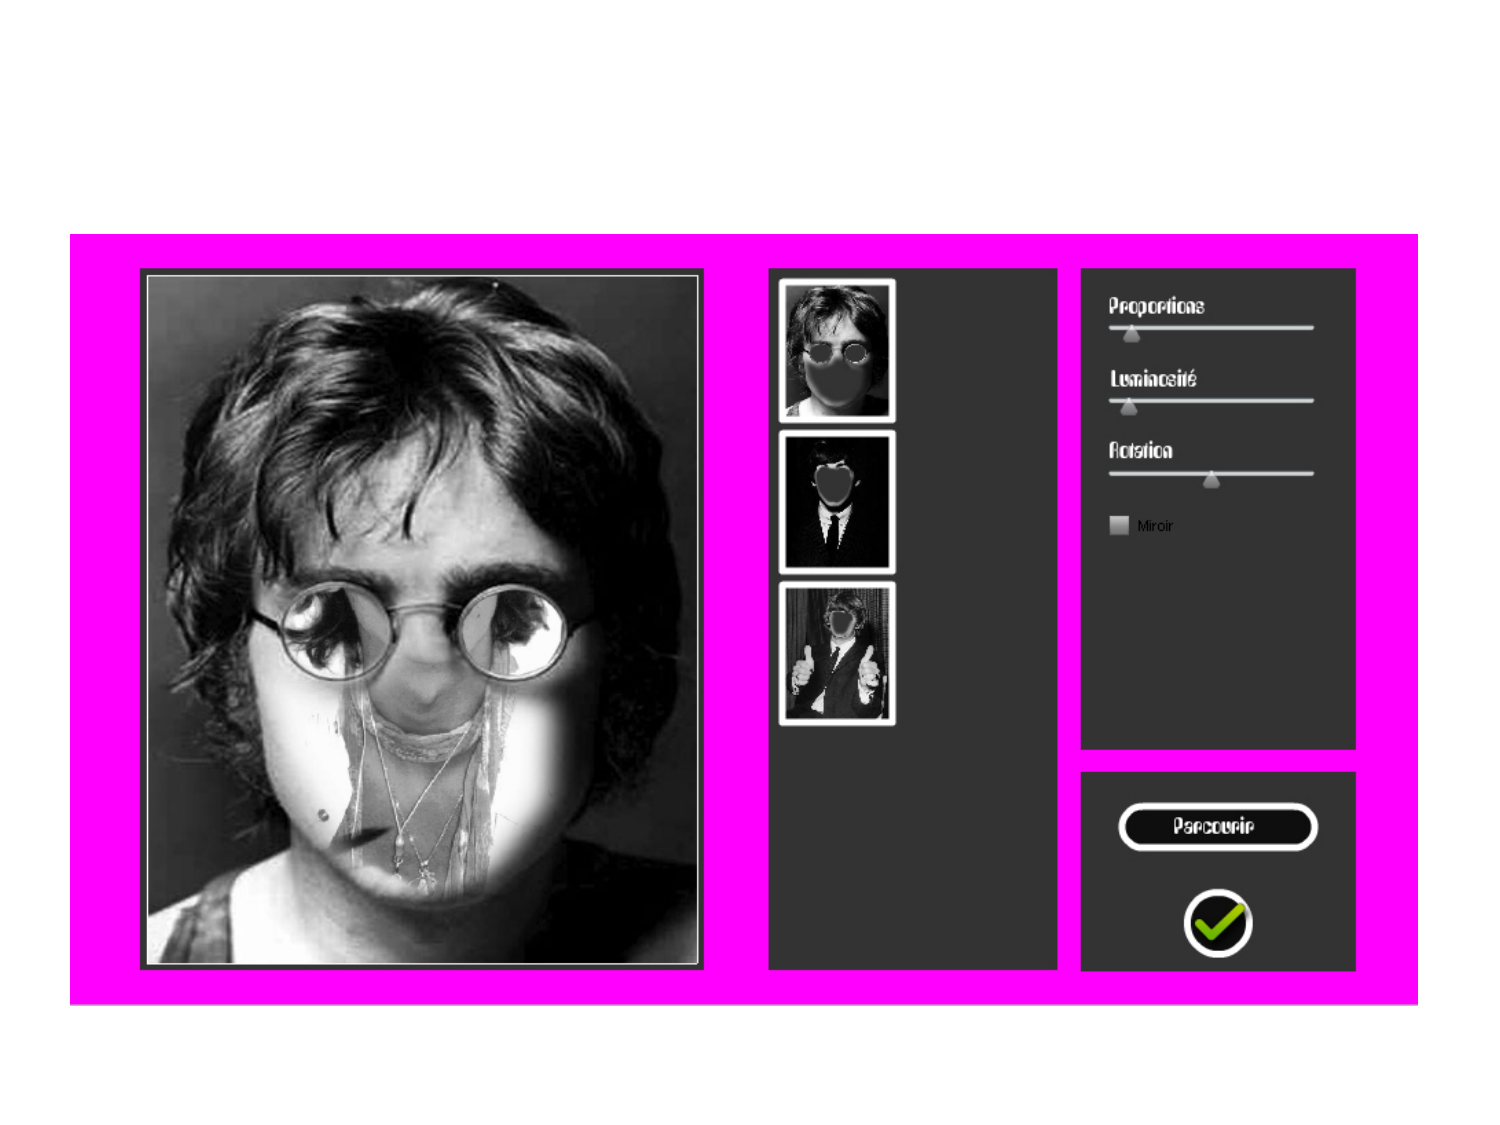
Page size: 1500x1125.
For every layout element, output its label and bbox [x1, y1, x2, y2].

picture [70, 234, 1419, 1007]
